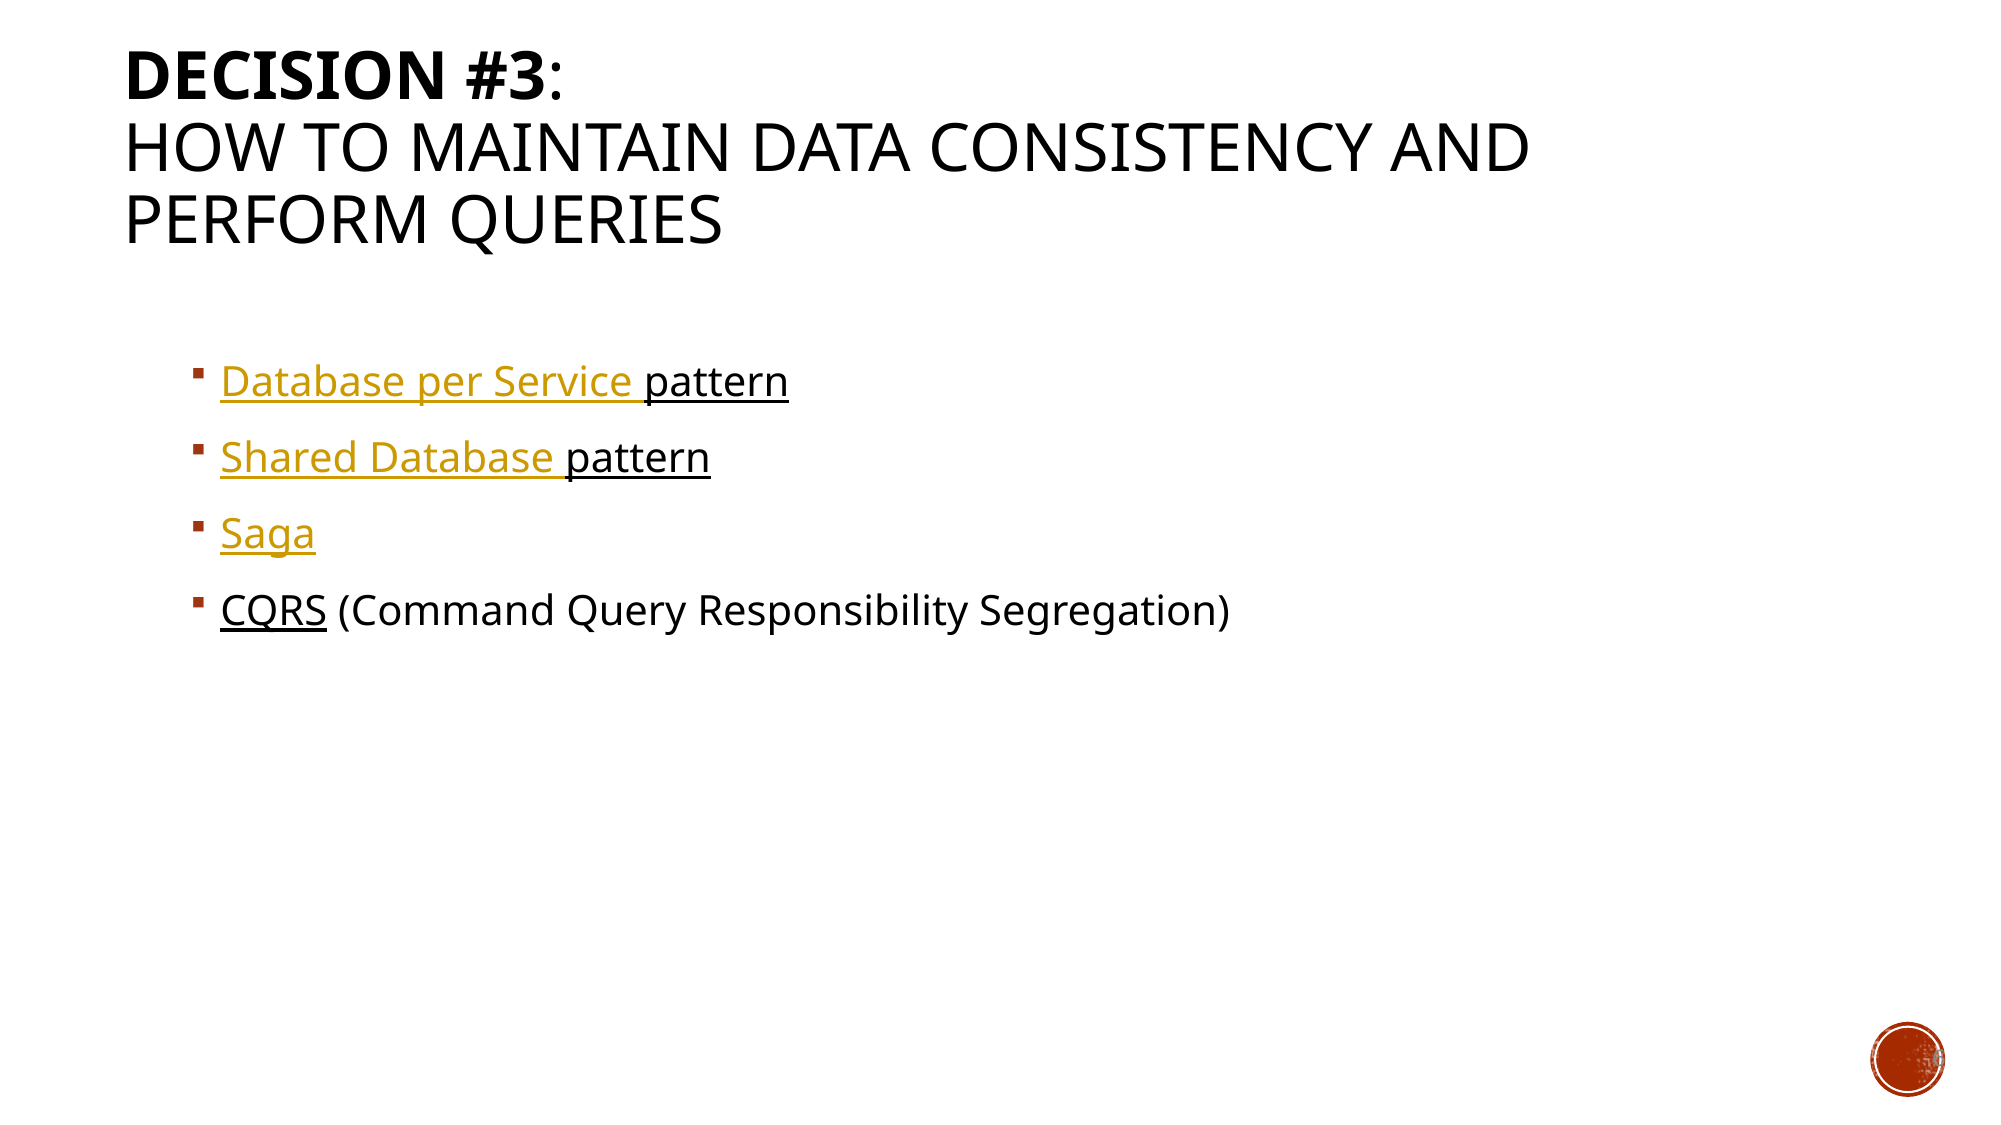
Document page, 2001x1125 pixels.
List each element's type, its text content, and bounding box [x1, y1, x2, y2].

list Database per Service pattern Shared Database pattern Saga CQRS (Command Query Responsibility Segregation) [175, 348, 1826, 1013]
title Decision #3: how to maintain data consistency and perform queries [108, 66, 1617, 234]
slide_number 6 [1855, 1028, 1961, 1089]
